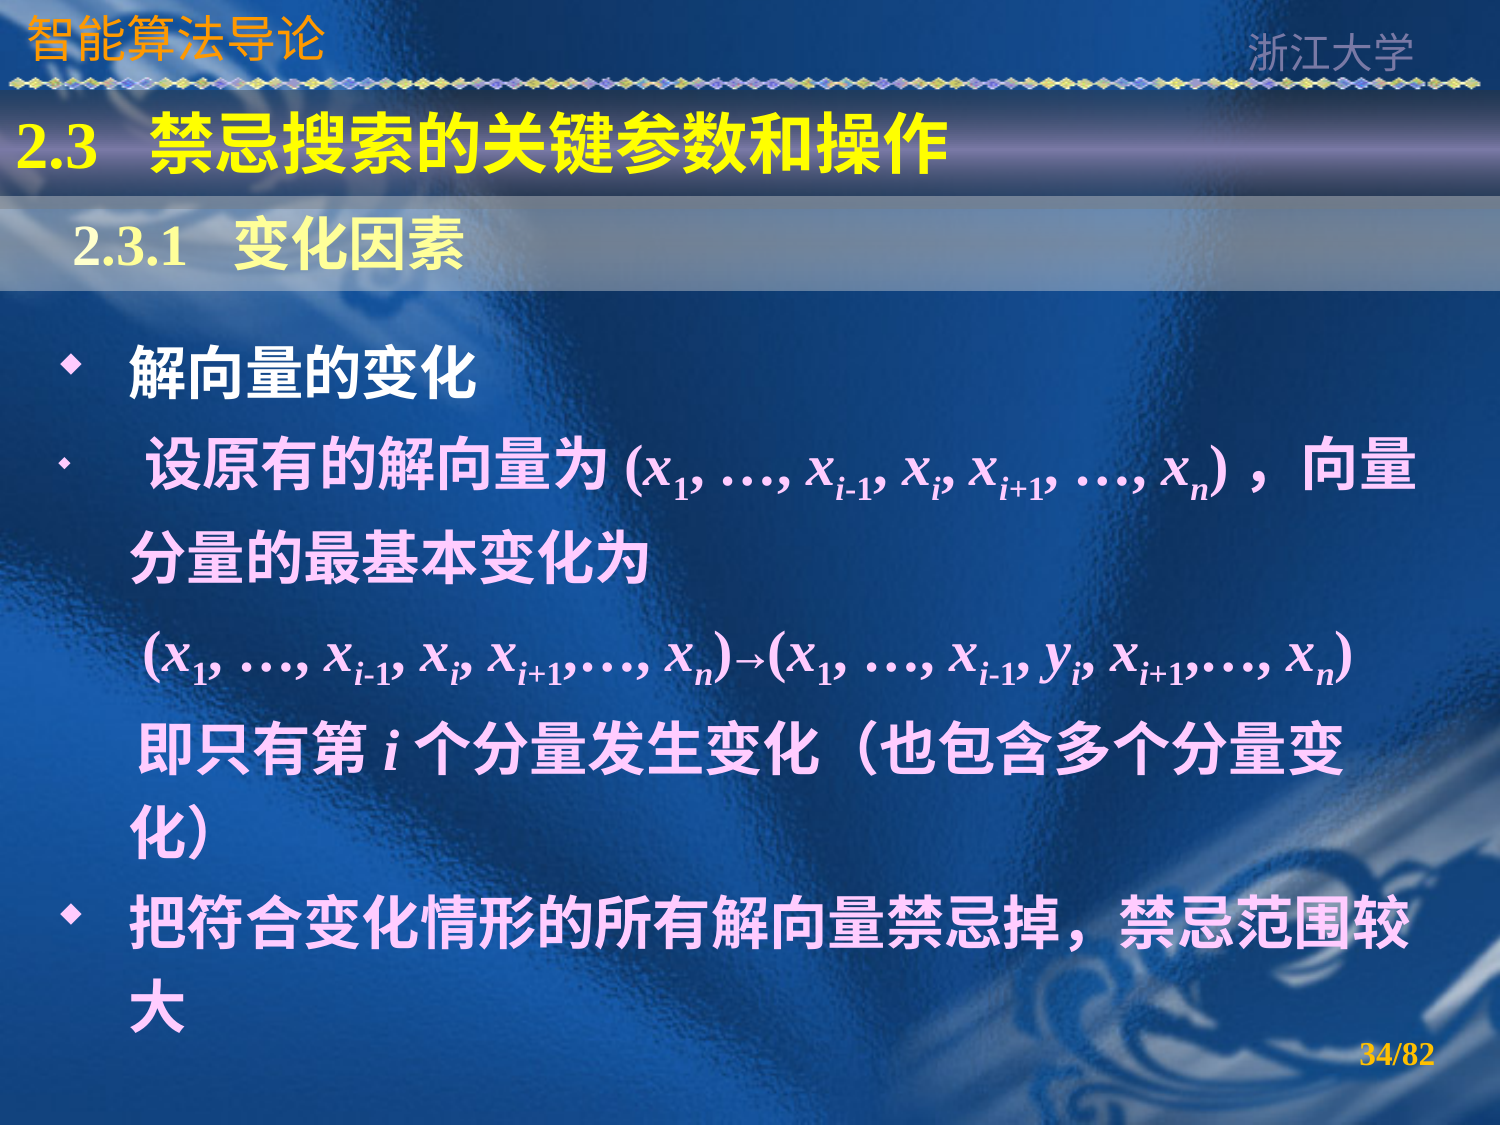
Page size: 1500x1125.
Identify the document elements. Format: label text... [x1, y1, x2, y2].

text_box 2.3.1 变化因素 [0, 196, 1500, 291]
list 2.3 禁忌搜索的关键参数和操作 [0, 92, 1500, 196]
picture [0, 0, 1500, 91]
text_box 浙江大学 [885, 19, 1495, 75]
text_box 智能算法导论 [11, 0, 620, 75]
picture [0, 291, 1500, 1125]
slide_number 34/82 [1074, 1024, 1451, 1103]
text_box 解向量的变化 设原有的解向量为(x1, …, xi-1, xi, xi+1, …, xn)，向量分量的最基本变化为 (x1, …, xi-1, xi, xi+1,…, xn)→(x1, …, xi-1, yi, xi+1,…, xn) 即只有第i个分量发生变化（也包含多个分量变化） 把符合变化情形的所有解向量禁忌掉，禁忌范围较大 [41, 314, 1443, 1094]
